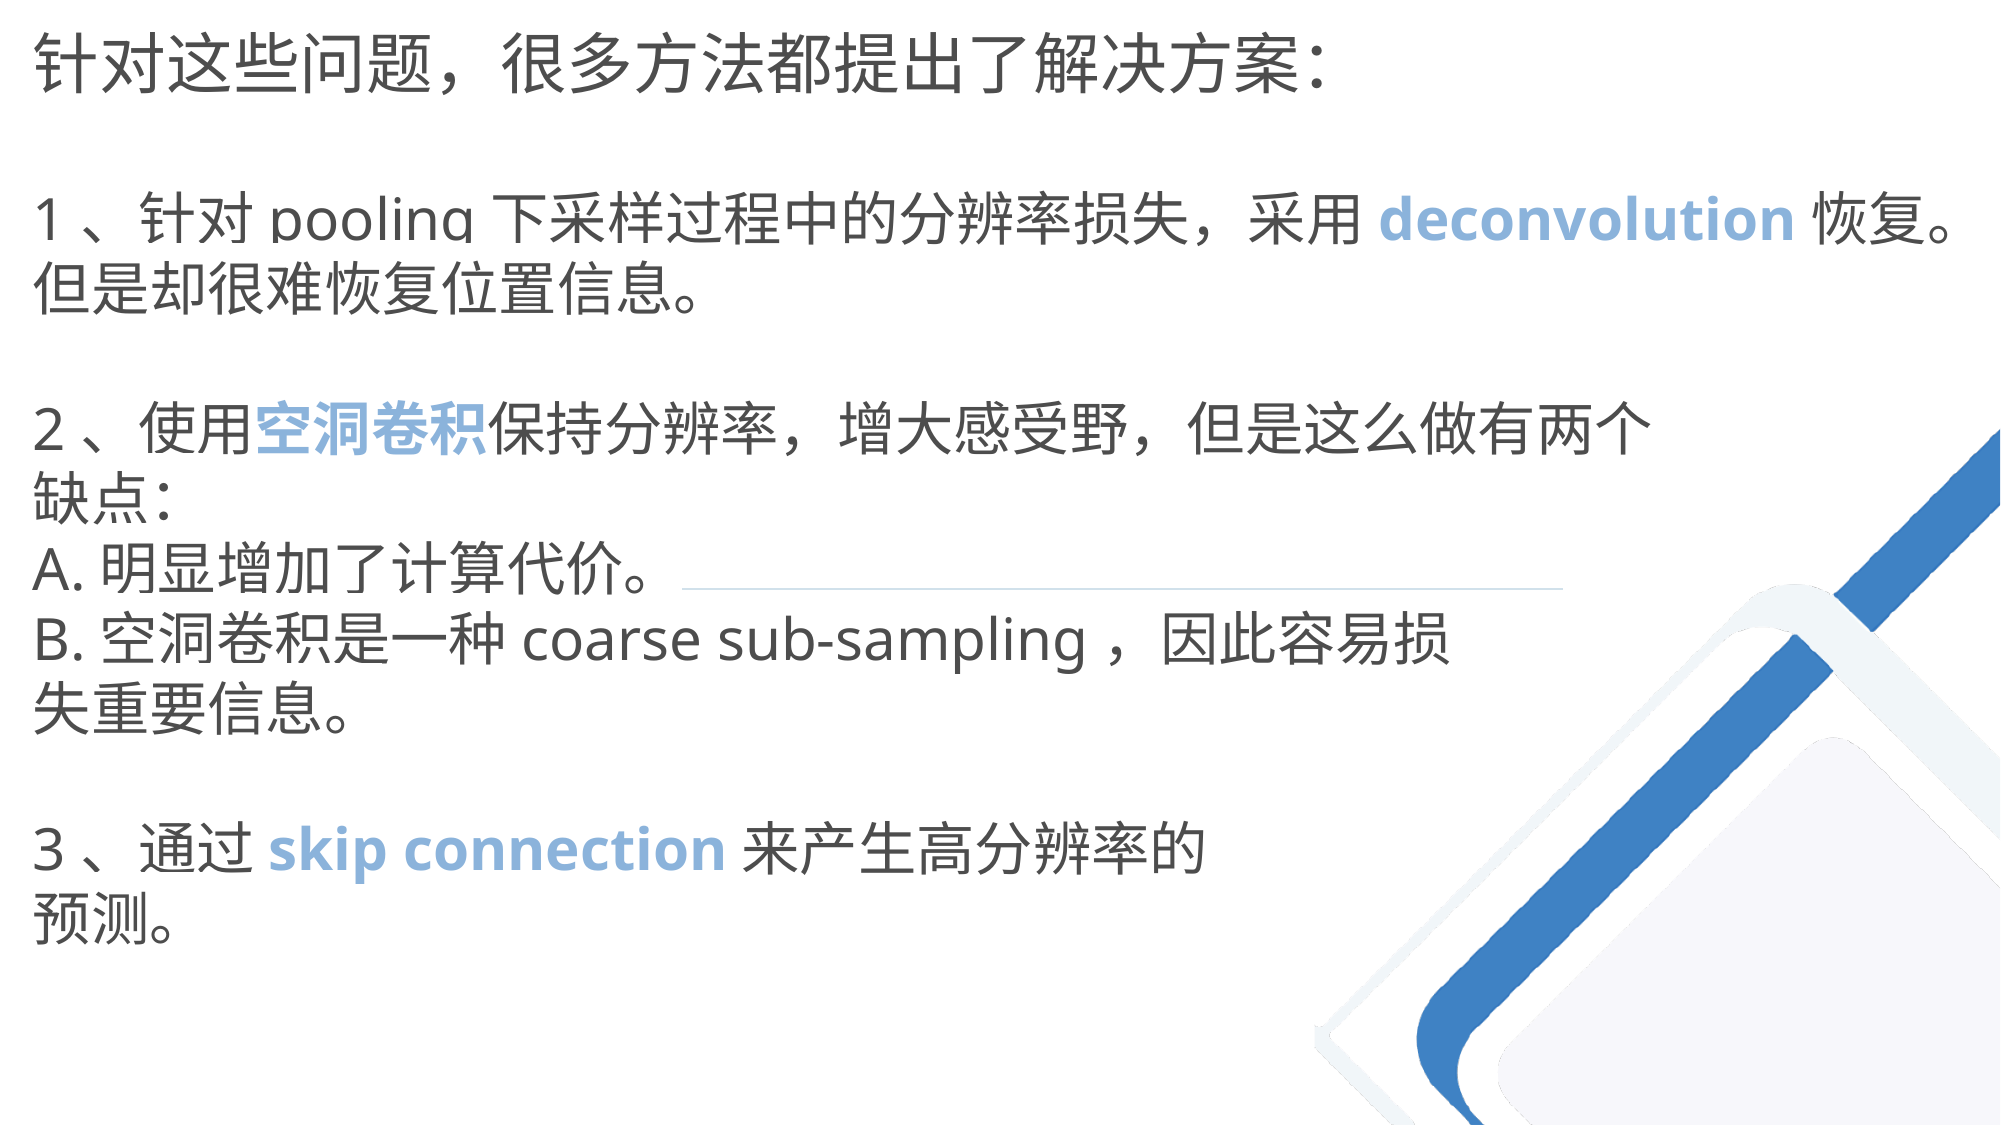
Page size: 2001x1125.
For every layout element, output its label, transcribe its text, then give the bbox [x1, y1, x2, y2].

text_box 针对这些问题，很多方法都提出了解决方案： 1、针对pooling下采样过程中的分辨率损失，采用deconvolution恢复。但是却很难恢复位置信息。 2、使用空洞卷积保持分辨率，增大感受野，但是这么做有两个 缺点： A.明显增加了计算代价。 B.空洞卷积是一种coarse sub-sampling，因此容易损 失重要信息。 3、通过skip connection来产生高分辨率的 预测。 [18, 14, 1959, 960]
picture [1314, 2, 2001, 1123]
